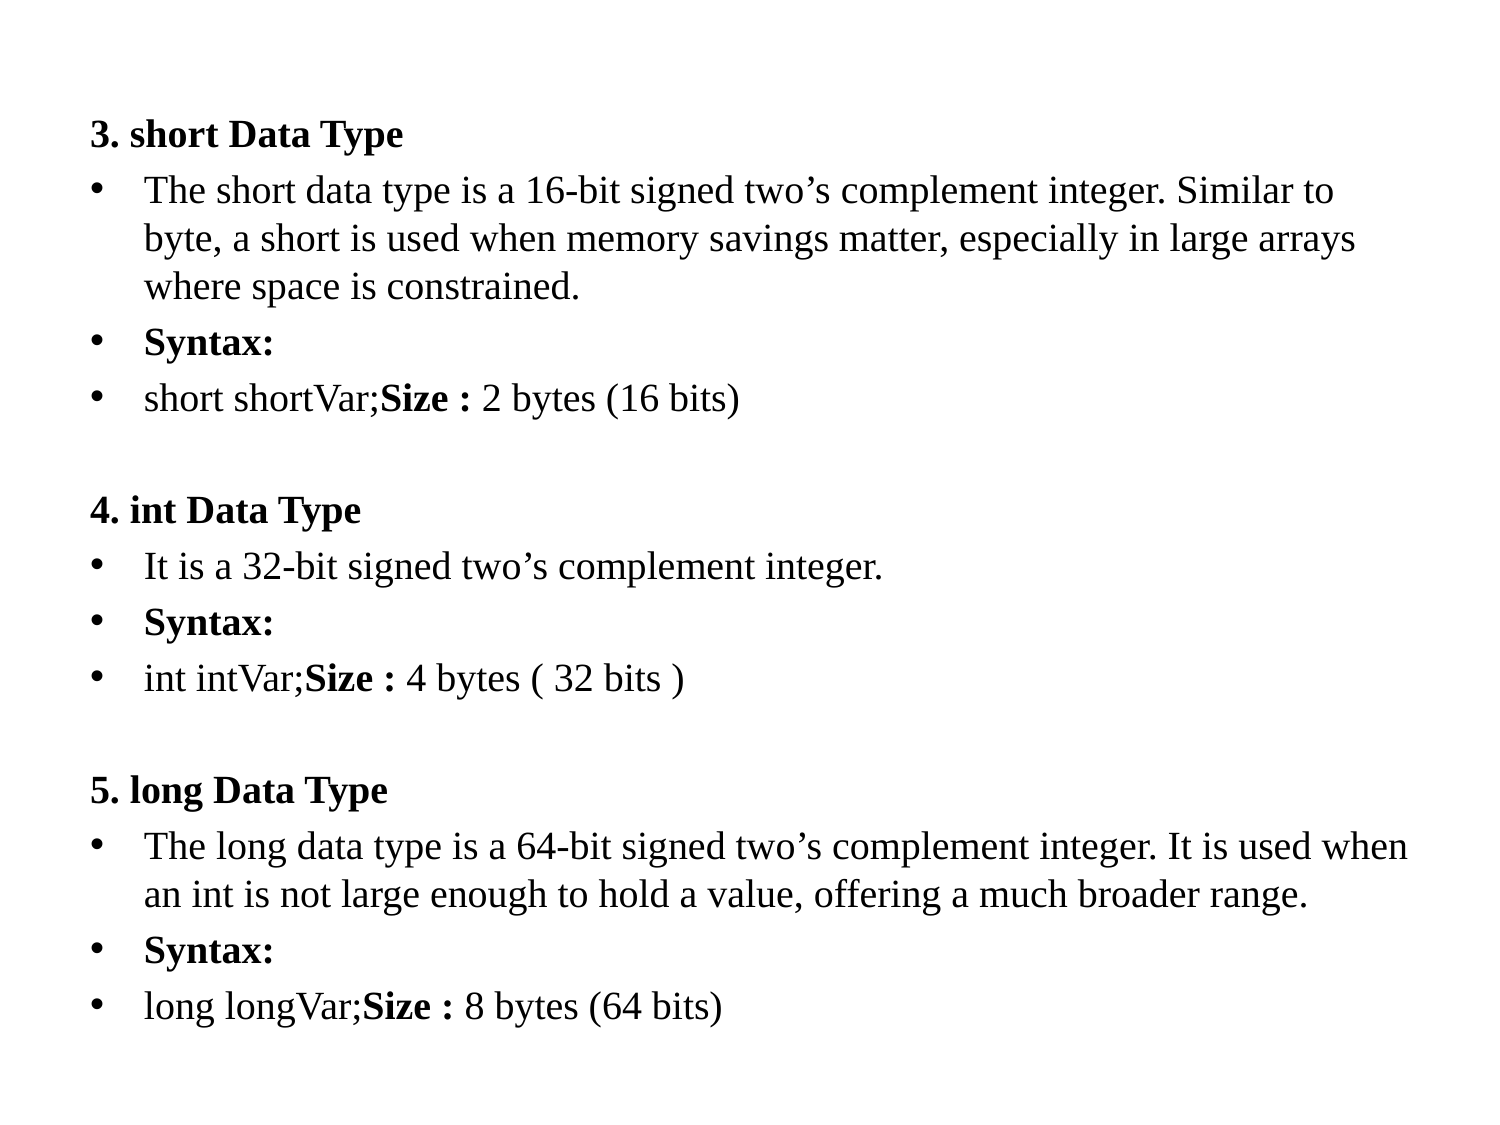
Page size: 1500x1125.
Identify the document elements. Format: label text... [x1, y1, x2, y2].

list 3. short Data Type The short data type is a 16-bit signed two’s complement integer. Similar to byte, a short is used when memory savings matter, especially in large arrays where space is constrained. Syntax: short shortVar;Size : 2 bytes (16 bits) 4. int Data Type It is a 32-bit signed two’s complement integer. Syntax: int intVar;Size : 4 bytes ( 32 bits ) 5. long Data Type The long data type is a 64-bit signed two’s complement integer. It is used when an int is not large enough to hold a value, offering a much broader range. Syntax: long longVar;Size : 8 bytes (64 bits) [75, 99, 1425, 1088]
